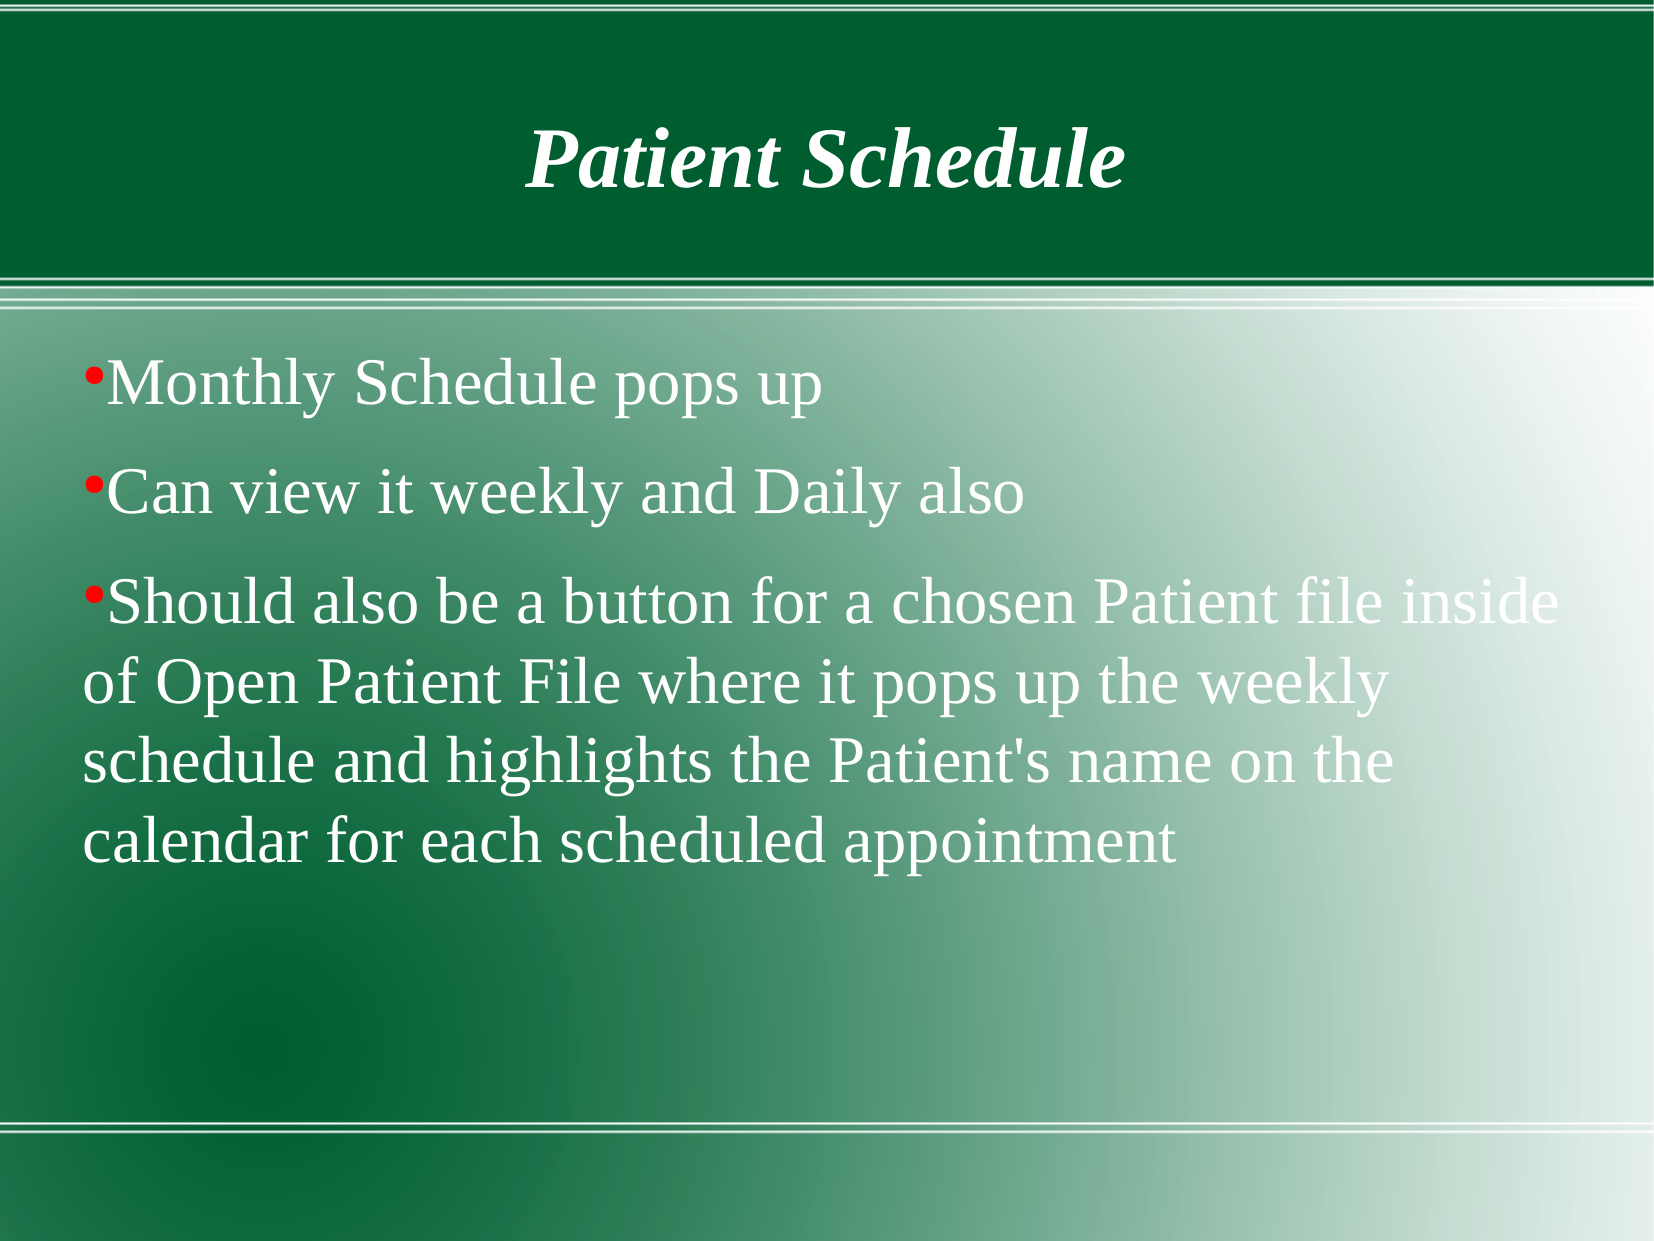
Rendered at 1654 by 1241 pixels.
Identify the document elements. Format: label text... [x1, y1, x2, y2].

title Patient Schedule [82, 49, 1571, 257]
picture [0, 0, 1654, 1241]
list Monthly Schedule pops up Can view it weekly and Daily also Should also be a button for a chosen Patient file inside of Open Patient File where it pops up the weekly schedule and highlights the Patient's name on the calendar for each scheduled appointment [82, 337, 1571, 1052]
